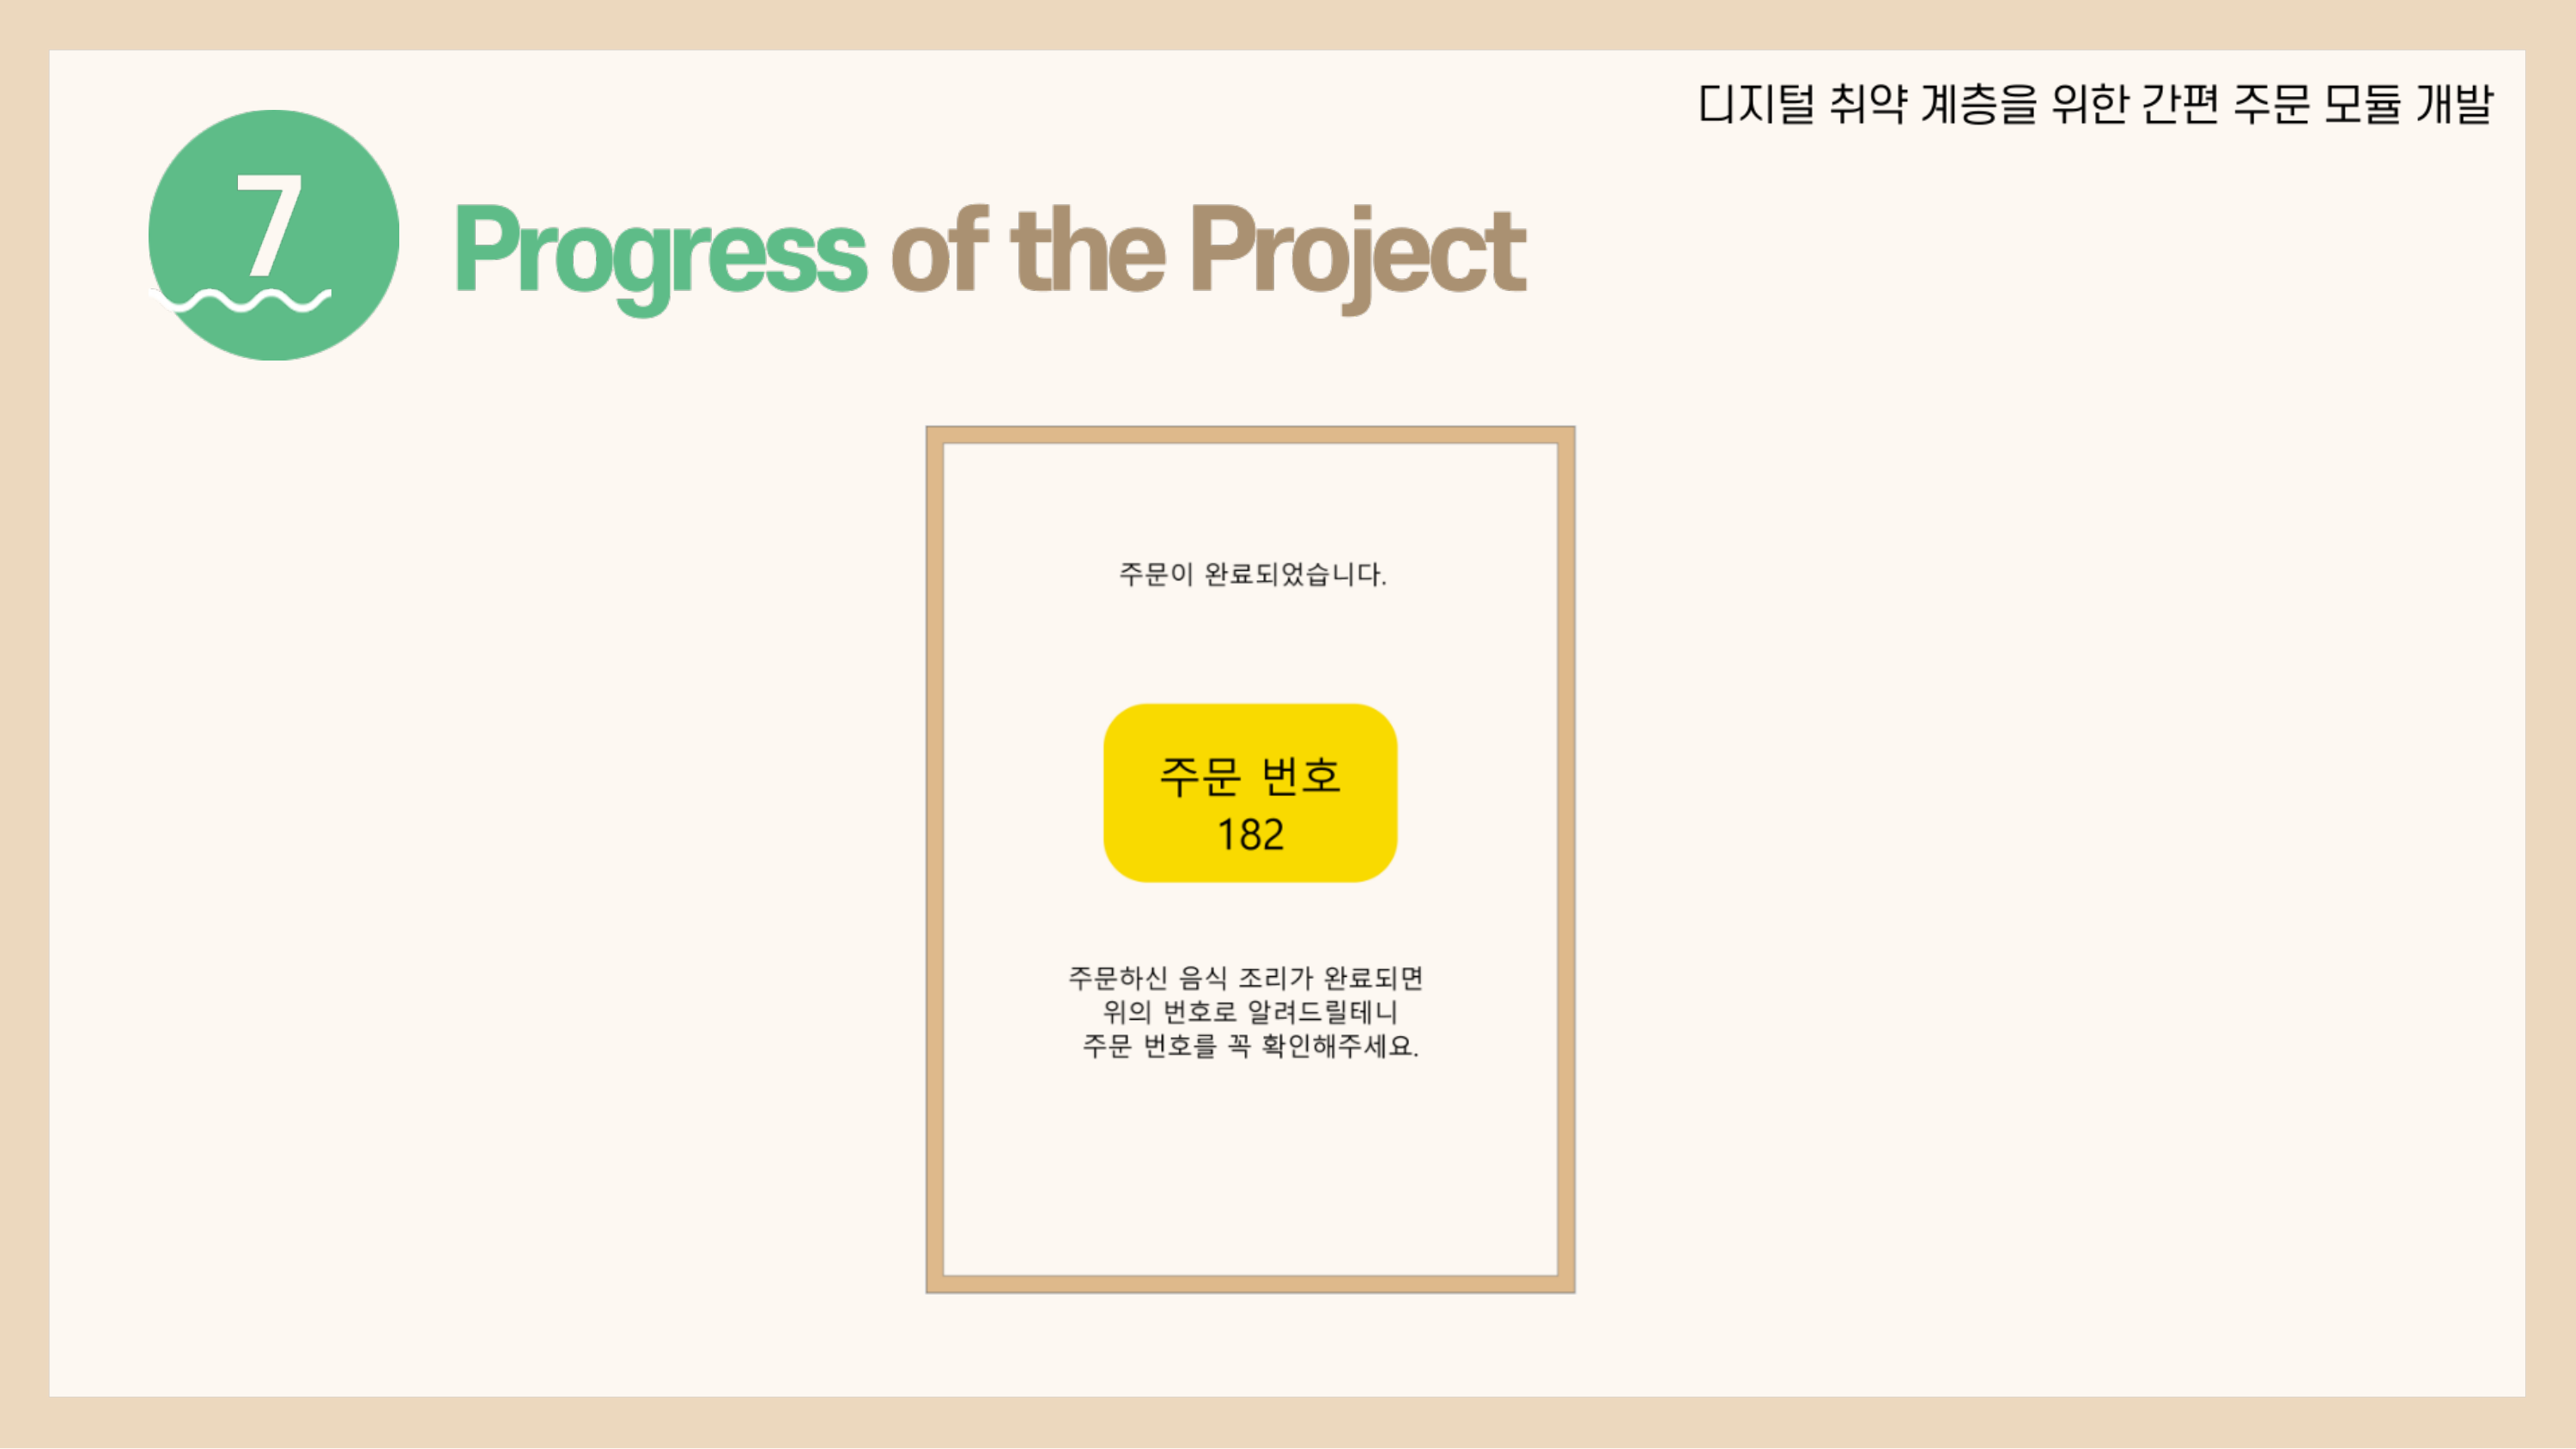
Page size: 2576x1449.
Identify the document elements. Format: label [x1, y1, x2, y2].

text_box [924, 425, 1579, 1295]
text_box [0, 0, 2576, 1449]
text_box [149, 110, 399, 361]
picture [434, 166, 1577, 369]
picture [1482, 67, 2513, 153]
